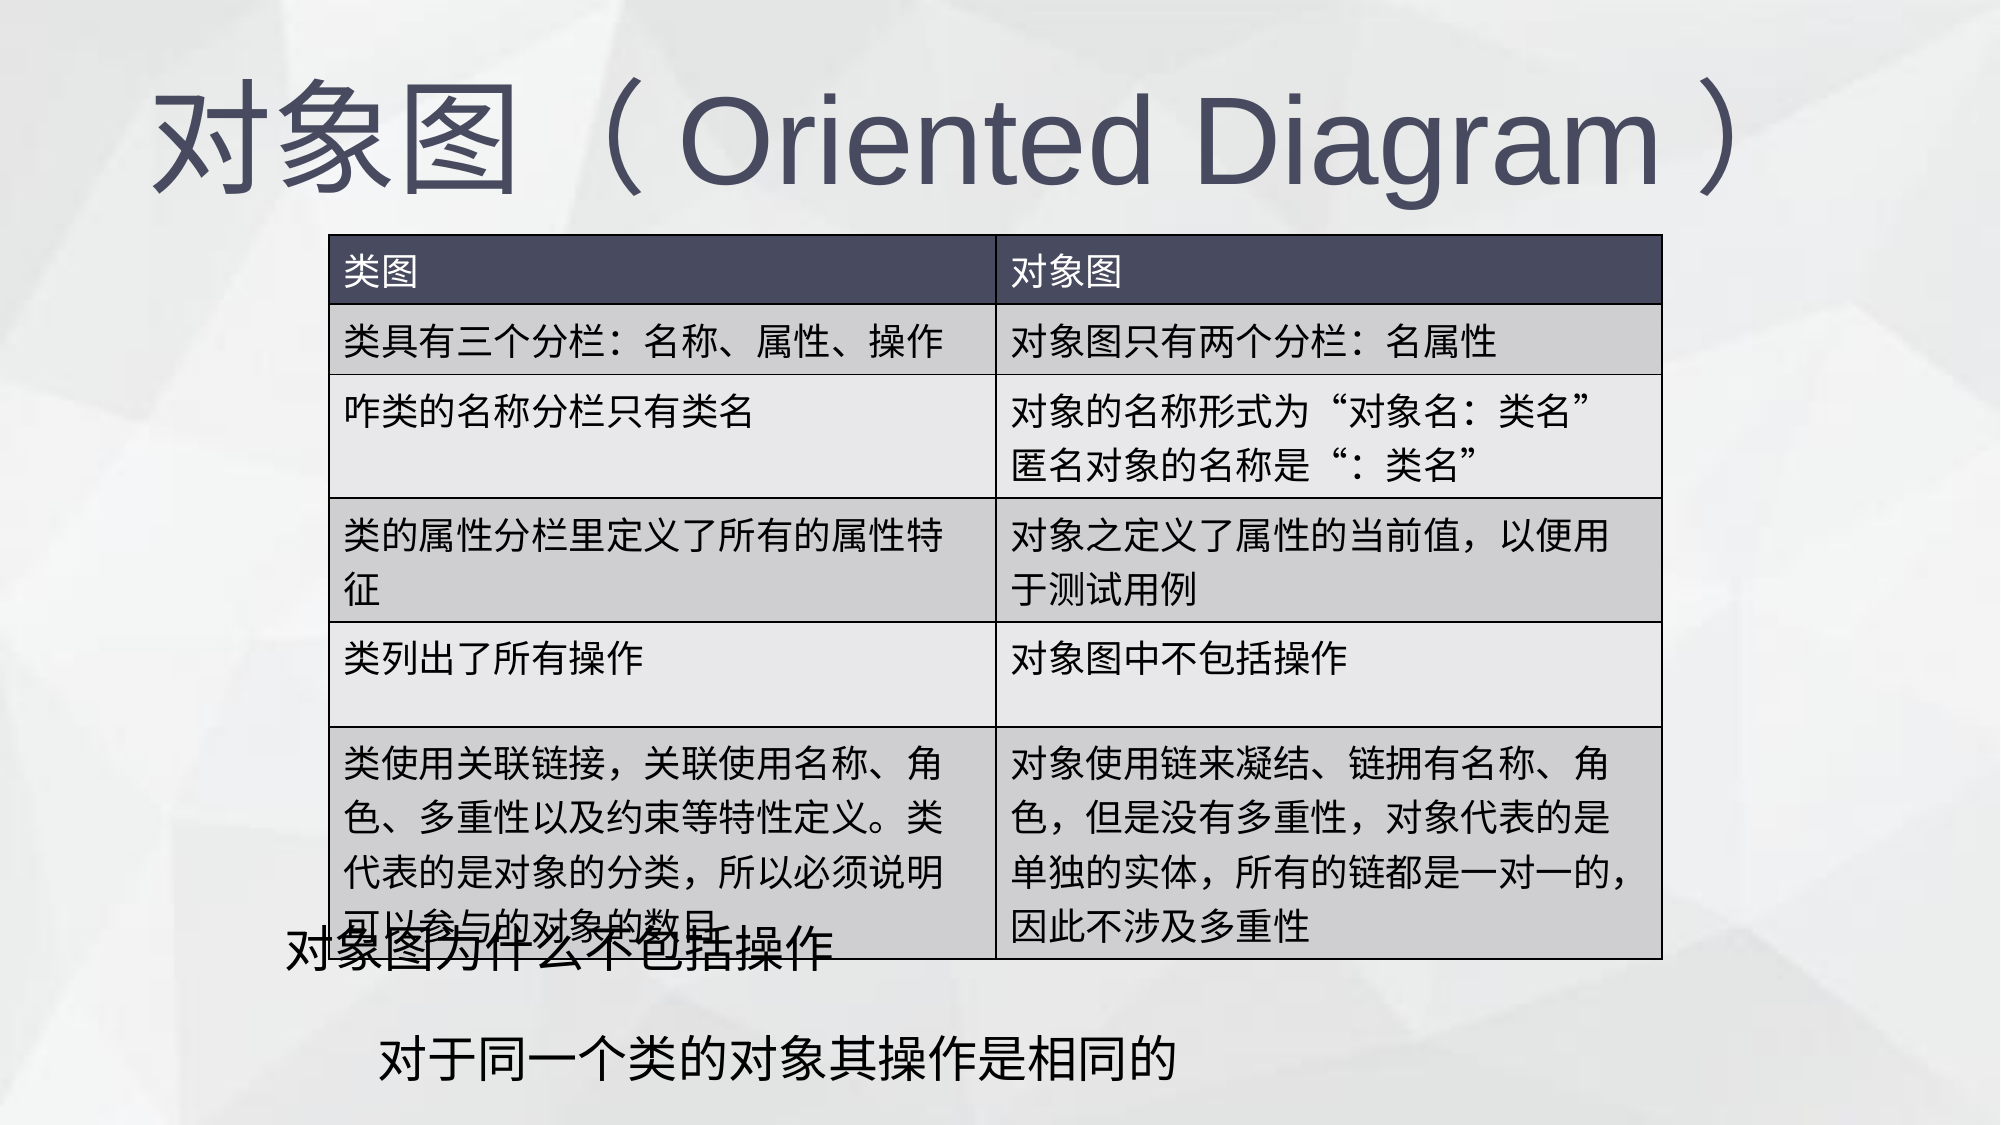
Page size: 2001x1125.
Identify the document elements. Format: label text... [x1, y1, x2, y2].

text_box 对象图（Oriented Diagram） [133, 53, 1859, 235]
table_cell 咋类的名称分栏只有类名 [330, 375, 995, 497]
text_box 对象图为什么不包括操作 [269, 909, 919, 985]
table_cell 类使用关联链接，关联使用名称、角色、多重性以及约束等特性定义。类代表的是对象的分类，所以必须说明可以参与的对象的数目 [330, 728, 995, 958]
table_cell 类列出了所有操作 [330, 623, 995, 726]
table_cell 类具有三个分栏：名称、属性、操作 [330, 305, 995, 374]
table_cell 对象使用链来凝结、链拥有名称、角色，但是没有多重性，对象代表的是单独的实体，所有的链都是一对一的，因此不涉及多重性 [997, 728, 1661, 958]
table_cell 类的属性分栏里定义了所有的属性特征 [330, 499, 995, 621]
table_header 类图 [330, 236, 995, 303]
table_cell 对象的名称形式为“对象名：类名”匿名对象的名称是“：类名” [997, 375, 1661, 497]
text_box 对于同一个类的对象其操作是相同的 [363, 1019, 1351, 1095]
table_cell 对象图中不包括操作 [997, 623, 1661, 726]
table_cell 对象图只有两个分栏：名属性 [997, 305, 1661, 374]
table_header 对象图 [997, 236, 1661, 303]
picture [0, 0, 2001, 1125]
table_cell 对象之定义了属性的当前值，以便用于测试用例 [997, 499, 1661, 621]
